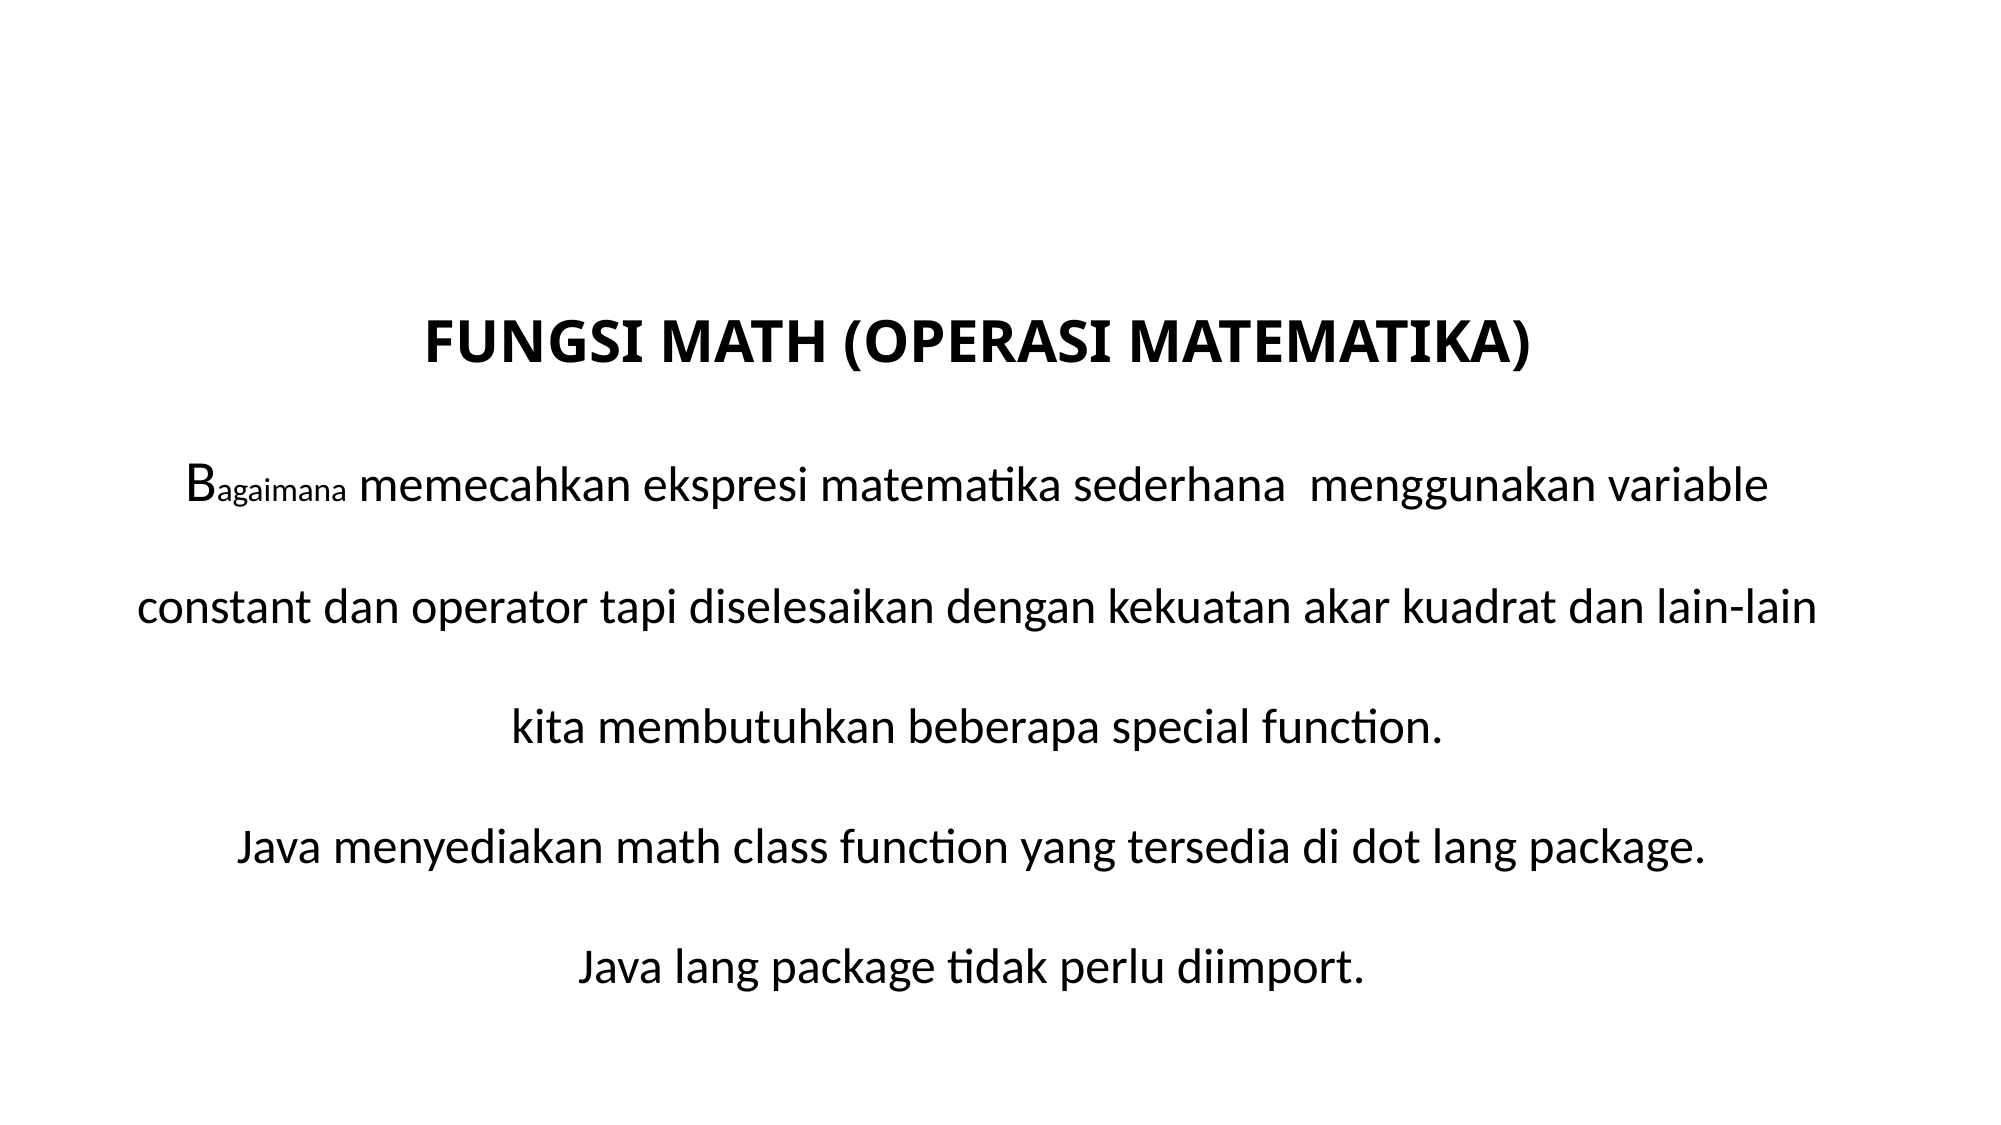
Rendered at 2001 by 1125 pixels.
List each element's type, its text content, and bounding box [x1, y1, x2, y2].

title FUNGSI MATH (OPERASI MATEMATIKA) Bagaimana memecahkan ekspresi matematika sederhana menggunakan variable constant dan operator tapi diselesaikan dengan kekuatan akar kuadrat dan lain-lain kita membutuhkan beberapa special function. Java menyediakan math class function yang tersedia di dot lang package. Java lang package tidak perlu diimport. [115, 111, 1841, 329]
